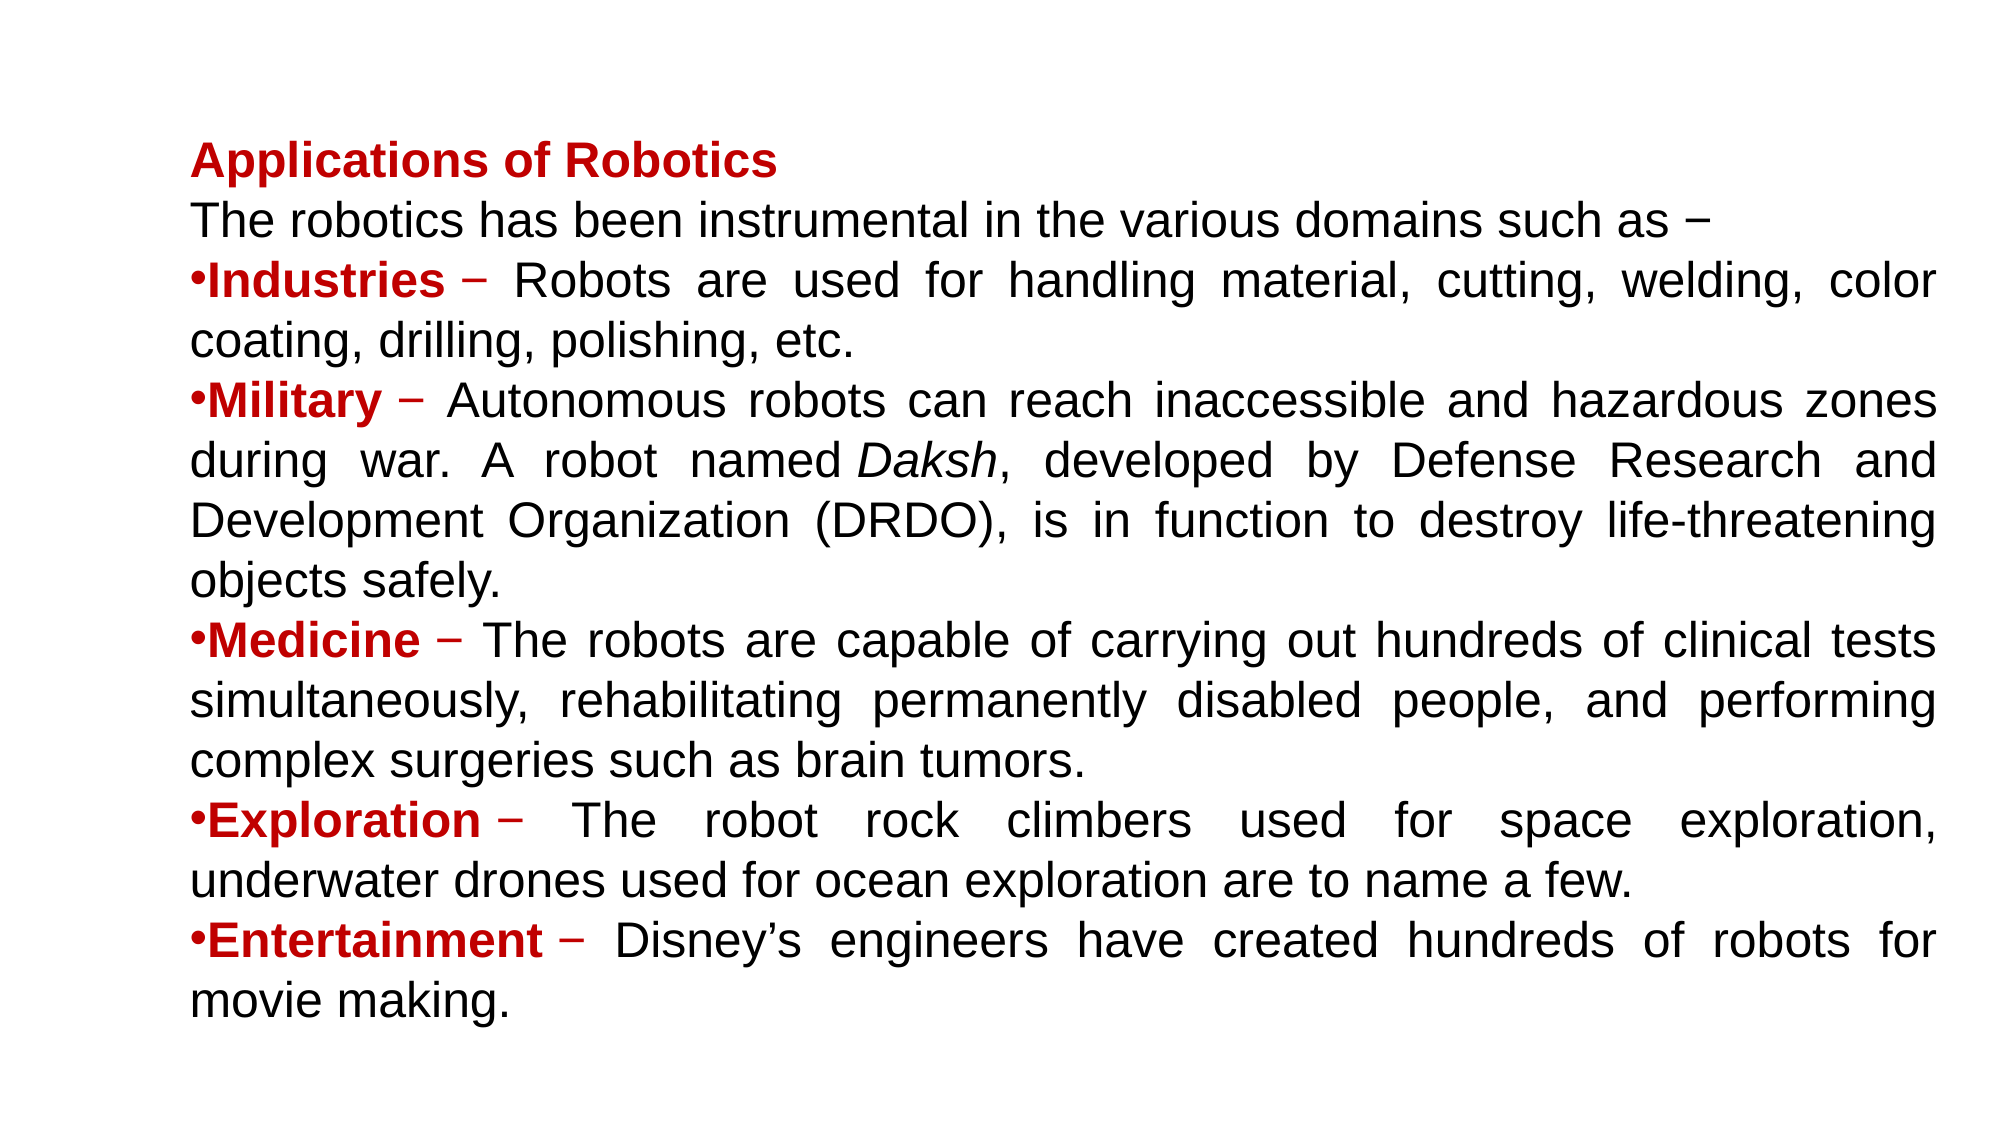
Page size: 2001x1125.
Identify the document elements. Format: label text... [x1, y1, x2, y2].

text_box Applications of Robotics The robotics has been instrumental in the various domains such as − Industries − Robots are used for handling material, cutting, welding, color coating, drilling, polishing, etc. Military − Autonomous robots can reach inaccessible and hazardous zones during war. A robot named Daksh, developed by Defense Research and Development Organization (DRDO), is in function to destroy life-threatening objects safely. Medicine − The robots are capable of carrying out hundreds of clinical tests simultaneously, rehabilitating permanently disabled people, and performing complex surgeries such as brain tumors. Exploration − The robot rock climbers used for space exploration, underwater drones used for ocean exploration are to name a few. Entertainment − Disney’s engineers have created hundreds of robots for movie making. [174, 120, 1953, 1035]
